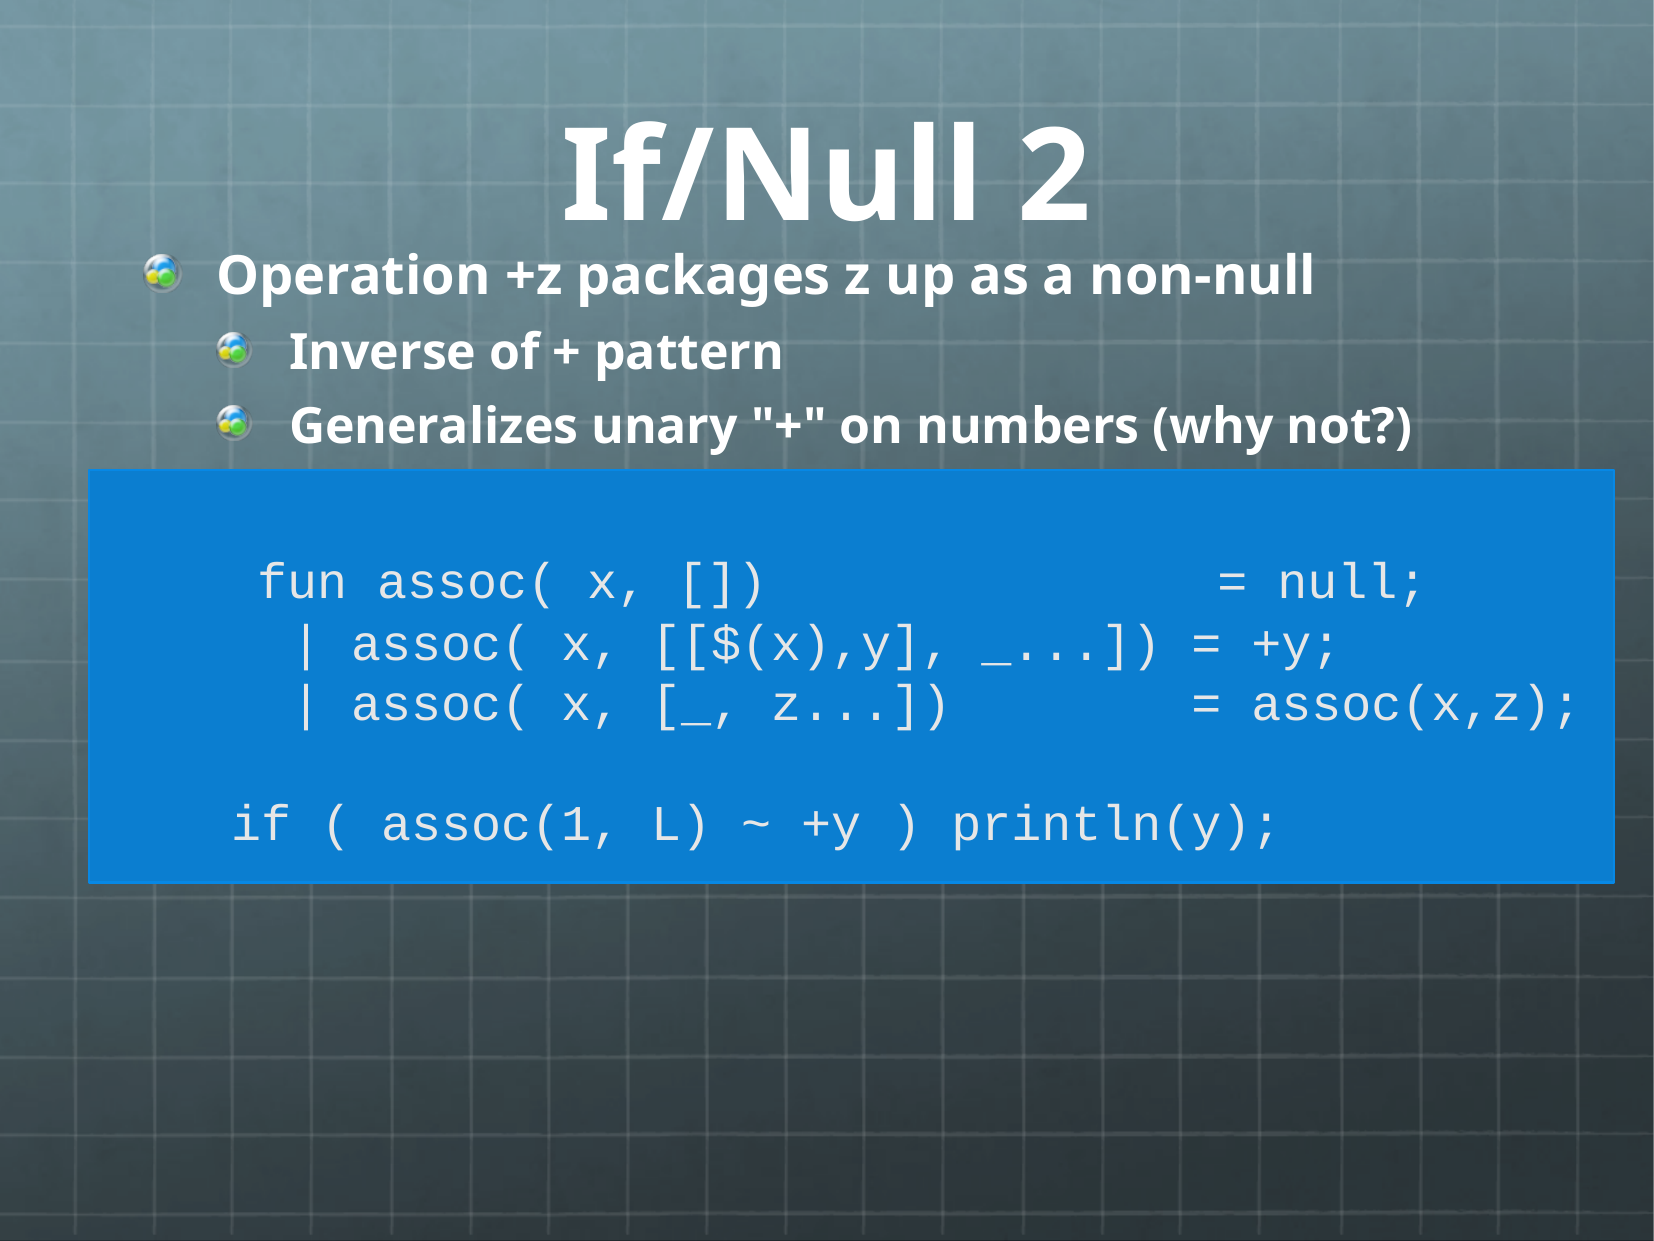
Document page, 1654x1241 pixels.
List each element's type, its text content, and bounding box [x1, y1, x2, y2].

title If/Null 2 [140, 19, 1513, 232]
text_box fun assoc( x, []) = null; | assoc( x, [[$(x),y], _...]) = +y; | assoc( x, [_, z...]) = assoc(x,z); if ( assoc(1, L) ~ +y ) println(y); [88, 469, 1615, 884]
list Operation +z packages z up as a non-null Inverse of + pattern Generalizes unary "+" on numbers (why not?) [126, 232, 1566, 469]
picture [0, 0, 1654, 1240]
